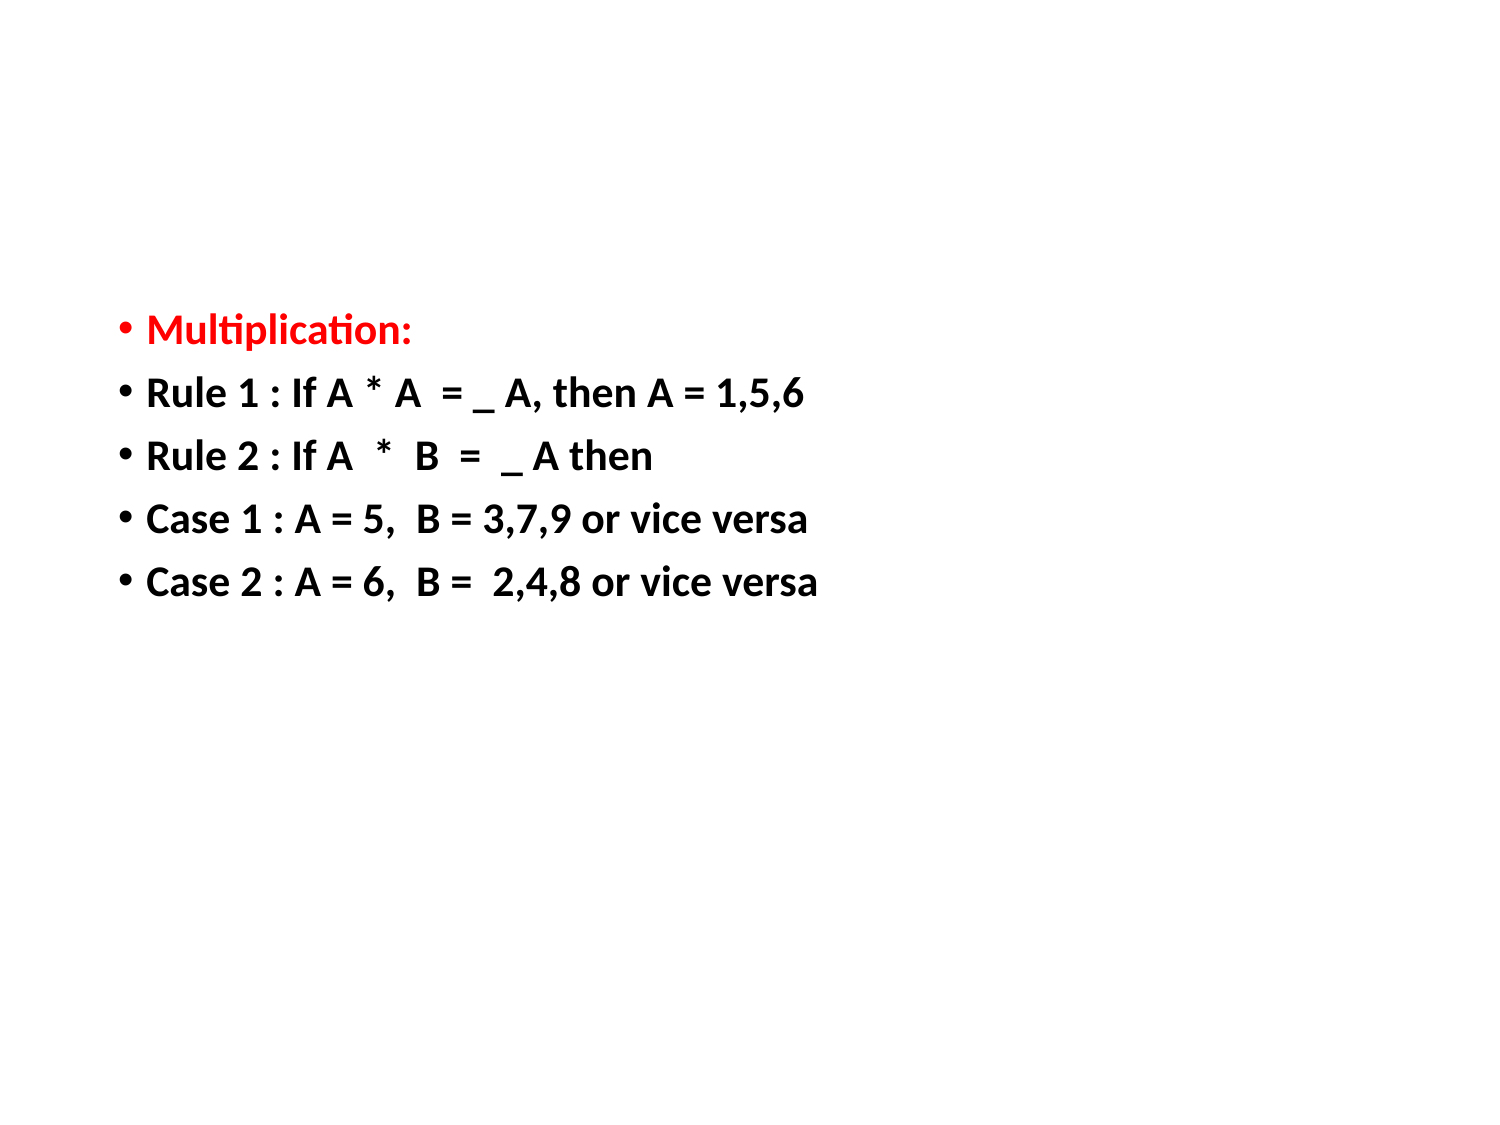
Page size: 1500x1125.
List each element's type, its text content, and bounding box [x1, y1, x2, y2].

list Multiplication: Rule 1 : If A * A = _ A, then A = 1,5,6 Rule 2 : If A * B = _ A then Case 1 : A = 5, B = 3,7,9 or vice versa Case 2 : A = 6, B = 2,4,8 or vice versa [103, 299, 1397, 1014]
